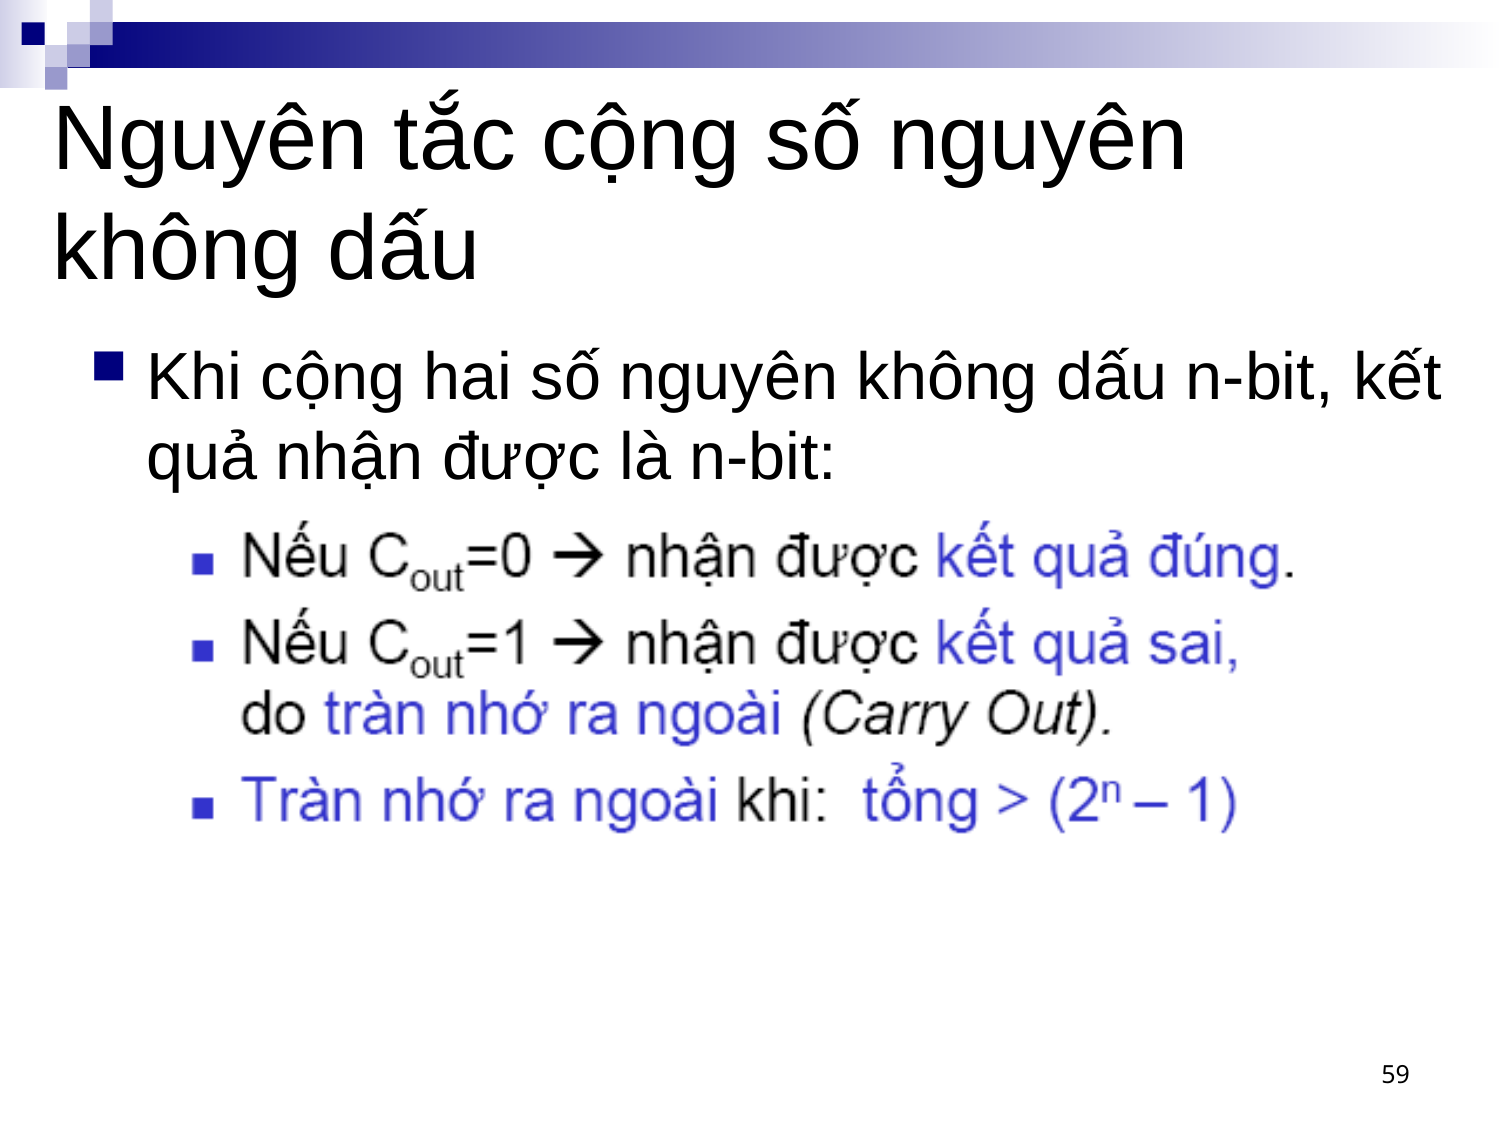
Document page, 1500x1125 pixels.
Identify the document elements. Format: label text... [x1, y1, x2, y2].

list Khi cộng hai số nguyên không dấu n-bit, kết quả nhận được là n-bit: [74, 324, 1463, 1051]
picture [174, 512, 1315, 851]
title Nguyên tắc cộng số nguyên không dấu [37, 74, 1476, 301]
slide_number 59 [1074, 1024, 1426, 1101]
